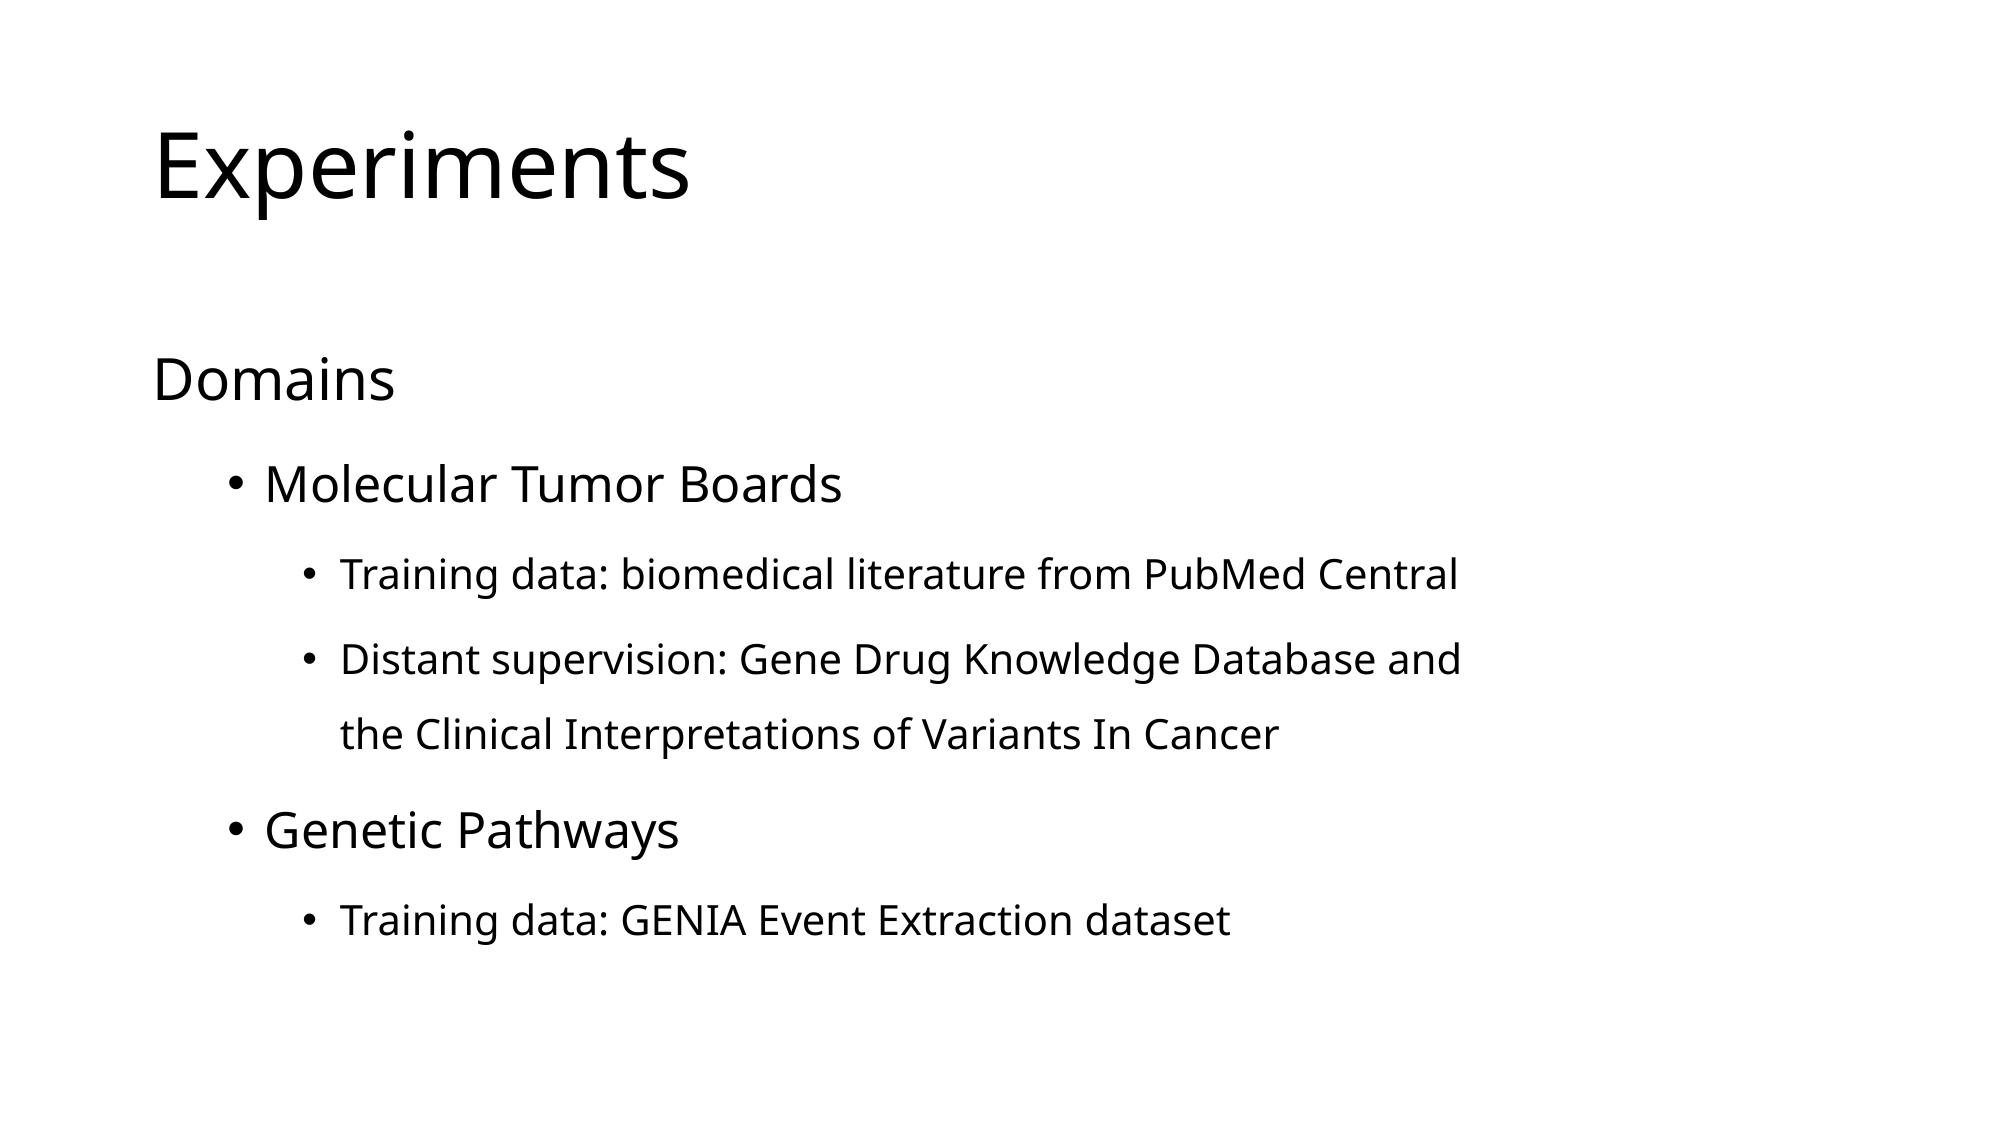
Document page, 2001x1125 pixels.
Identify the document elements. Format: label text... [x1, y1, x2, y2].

title Experiments [137, 59, 1863, 278]
list Domains Molecular Tumor Boards Training data: biomedical literature from PubMed Central Distant supervision: Gene Drug Knowledge Database and the Clinical Interpretations of Variants In Cancer Genetic Pathways Training data: GENIA Event Extraction dataset [137, 299, 1544, 1014]
